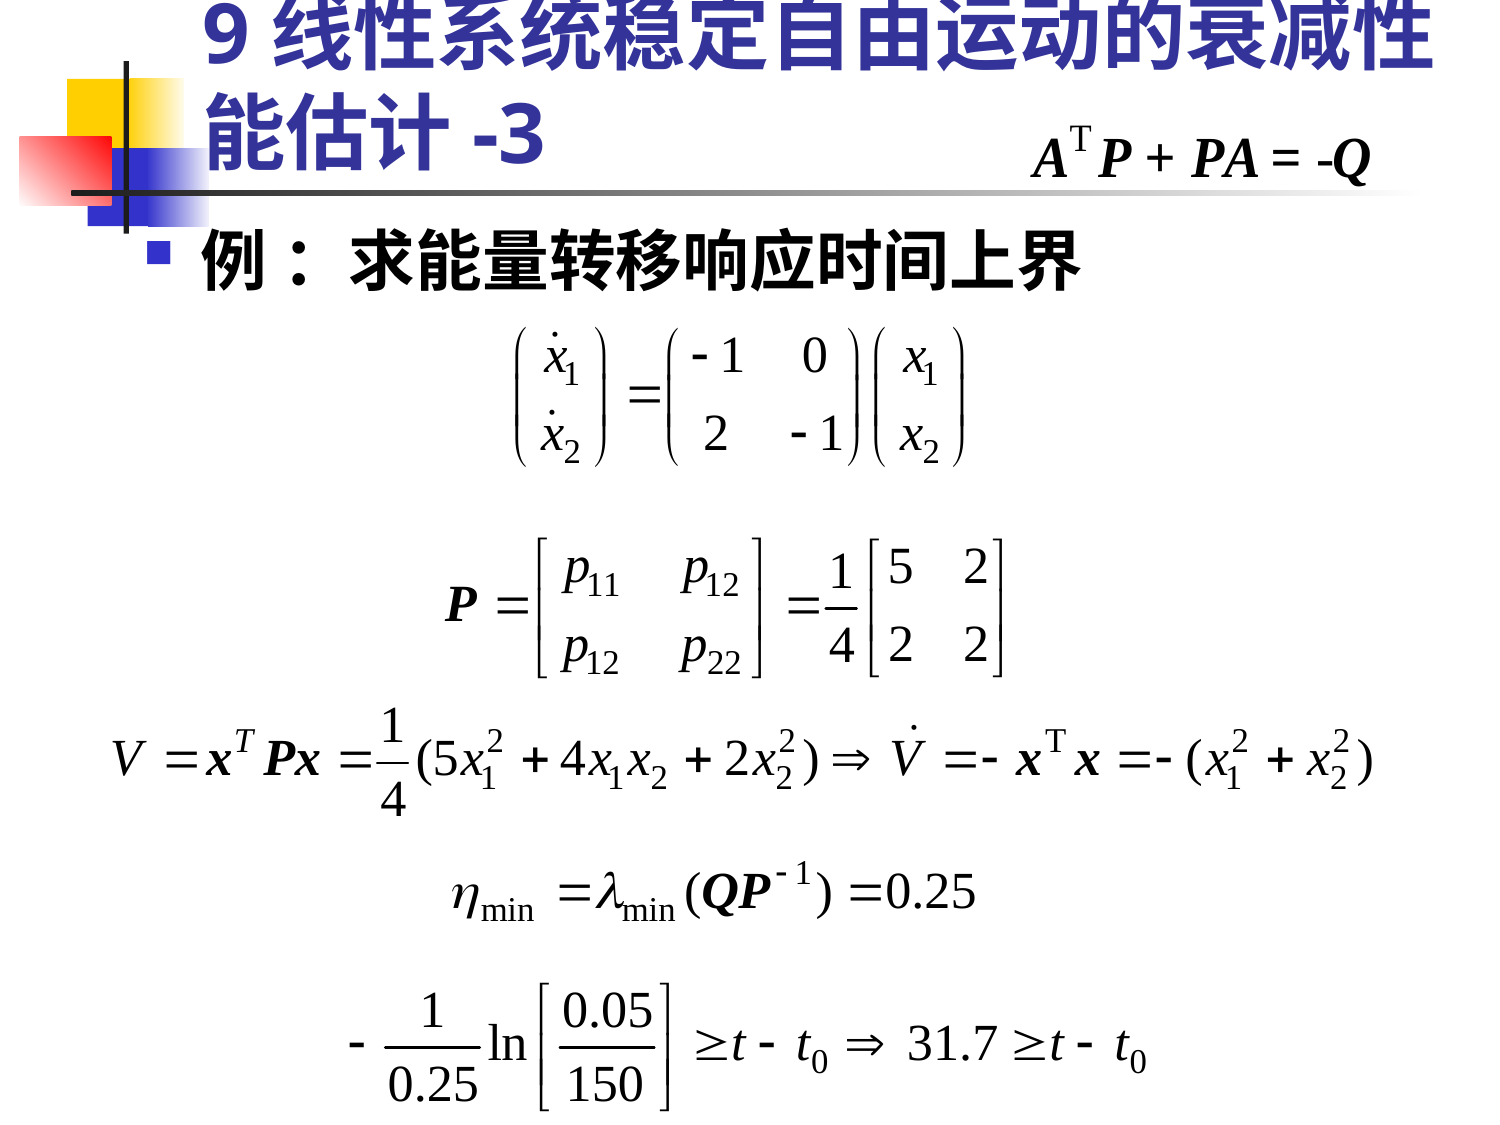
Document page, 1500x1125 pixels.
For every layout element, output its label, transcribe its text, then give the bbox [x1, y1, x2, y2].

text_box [339, 970, 1161, 1125]
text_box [503, 315, 982, 481]
list 例 ：求能量转移响应时间上界 [128, 210, 1470, 1007]
title 9线性系统稳定自由运动的衰减性能估计-3 [187, 1, 1467, 188]
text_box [433, 526, 1026, 690]
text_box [104, 690, 1384, 831]
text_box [1018, 104, 1384, 206]
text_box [444, 843, 988, 934]
